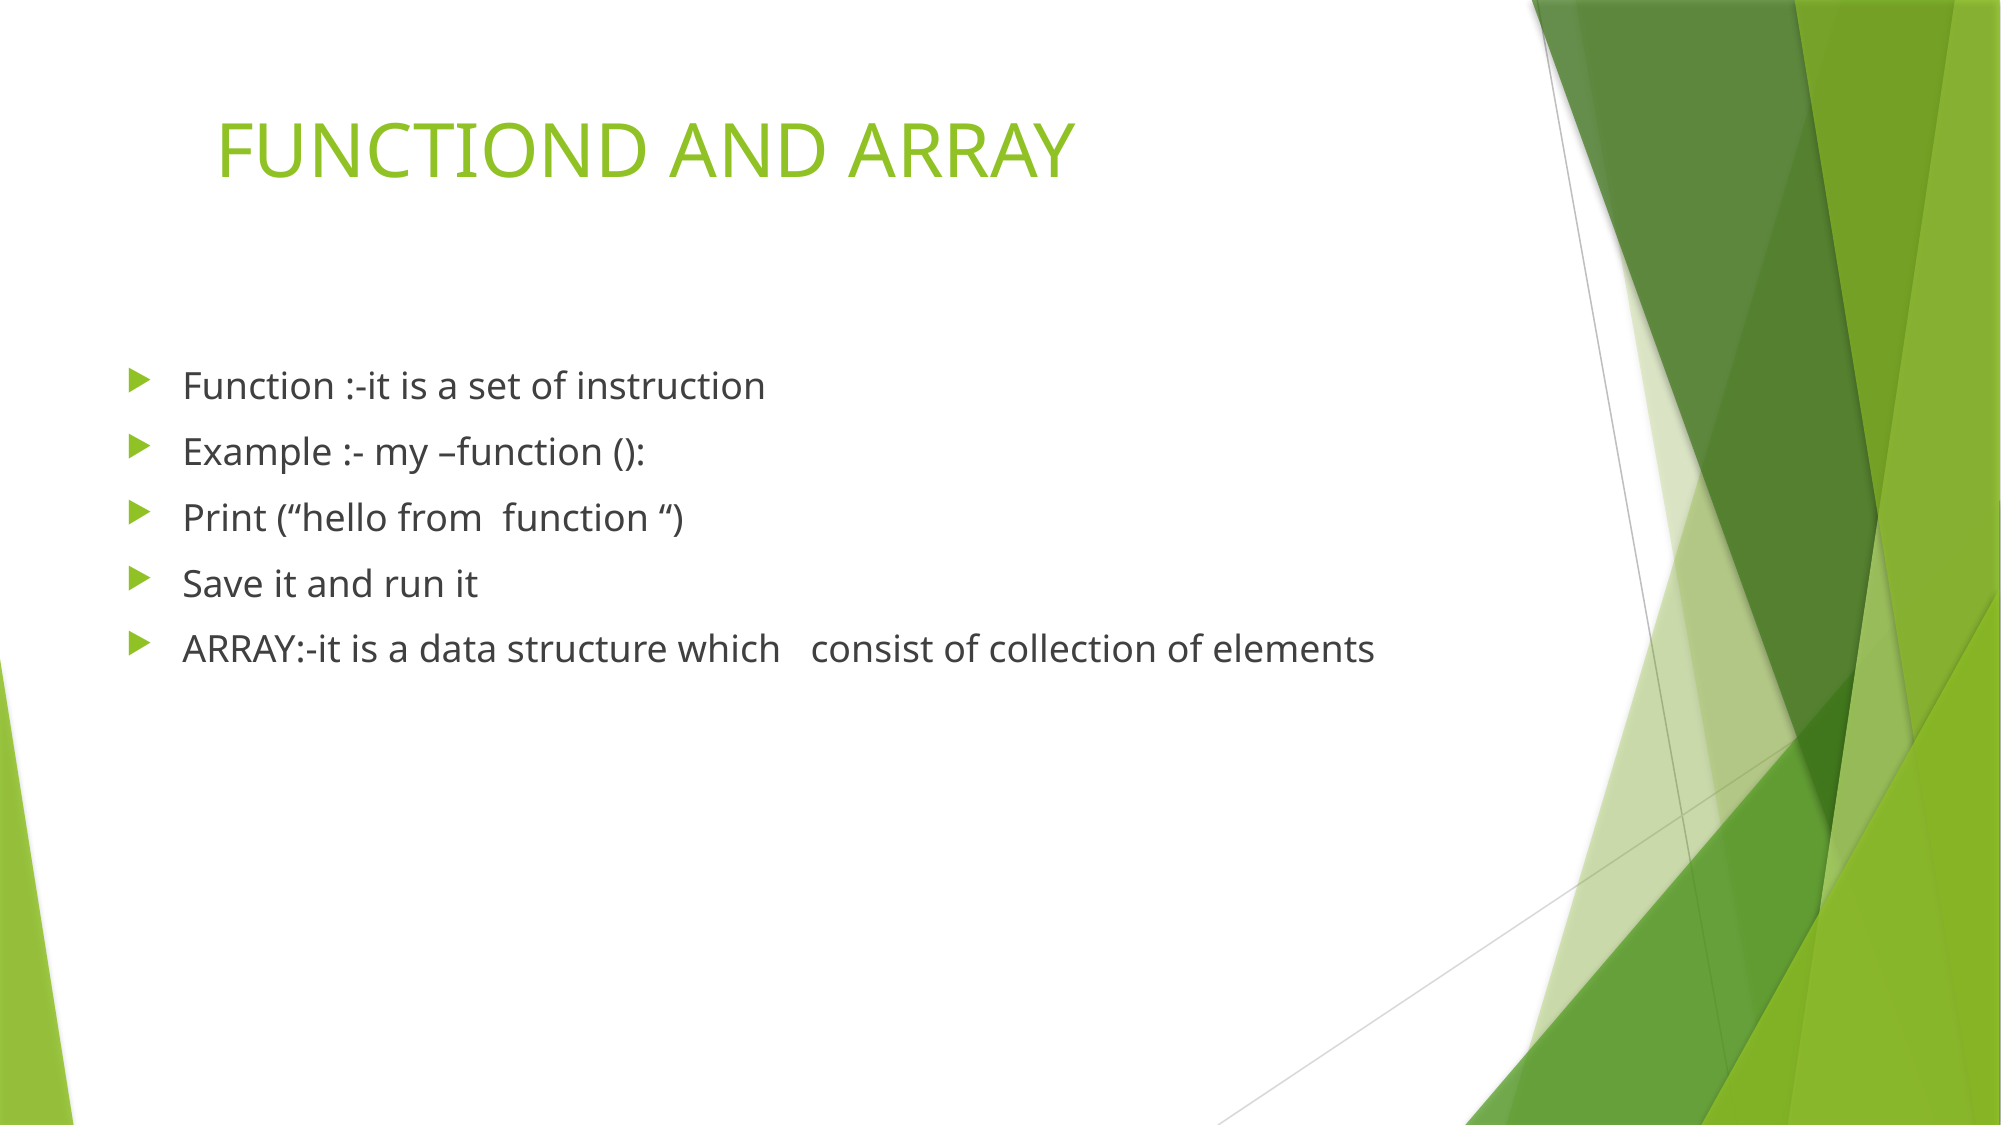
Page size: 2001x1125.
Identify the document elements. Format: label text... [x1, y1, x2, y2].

list Function :-it is a set of instruction Example :- my –function (): Print (“hello from function “) Save it and run it ARRAY:-it is a data structure which consist of collection of elements [111, 354, 1522, 992]
title FUNCTIOND AND ARRAY [200, 94, 1638, 211]
